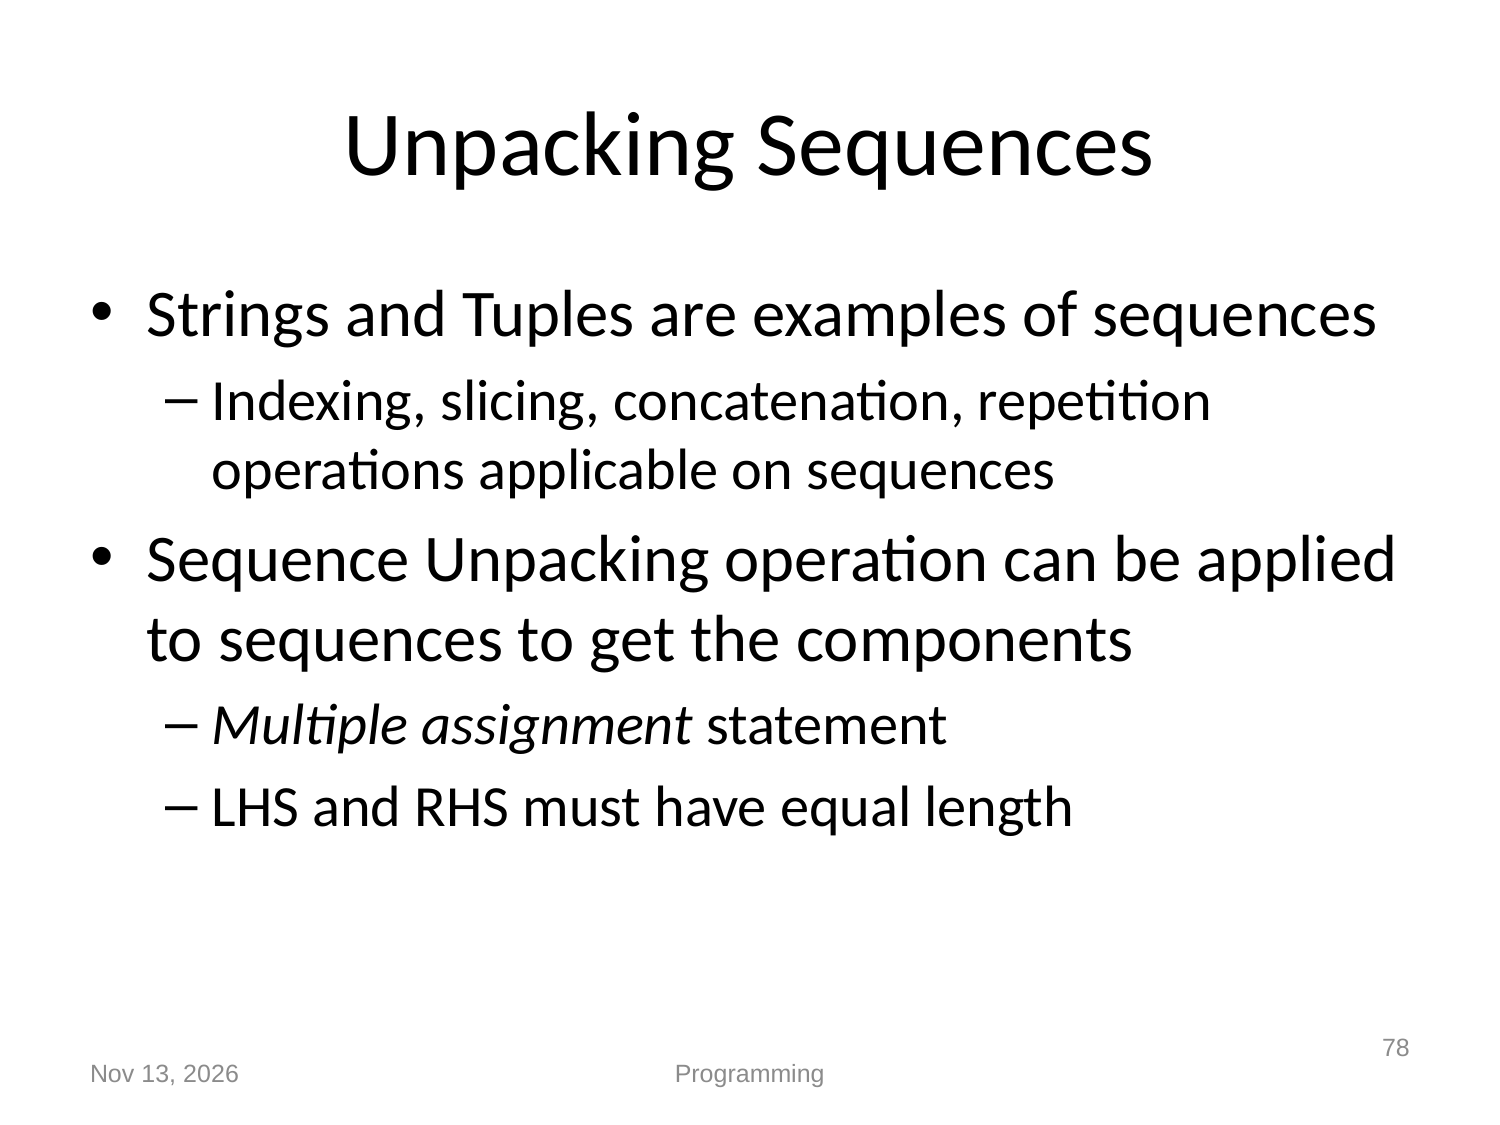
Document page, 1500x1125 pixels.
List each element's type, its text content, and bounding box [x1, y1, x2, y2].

slide_number Aug-23 [75, 1042, 425, 1103]
list Strings and Tuples are examples of sequences Indexing, slicing, concatenation, repetition operations applicable on sequences Sequence Unpacking operation can be applied to sequences to get the components Multiple assignment statement LHS and RHS must have equal length [75, 262, 1425, 1005]
footer Programming [512, 1042, 988, 1103]
slide_number 78 [1074, 1016, 1425, 1077]
title Unpacking Sequences [75, 45, 1425, 233]
